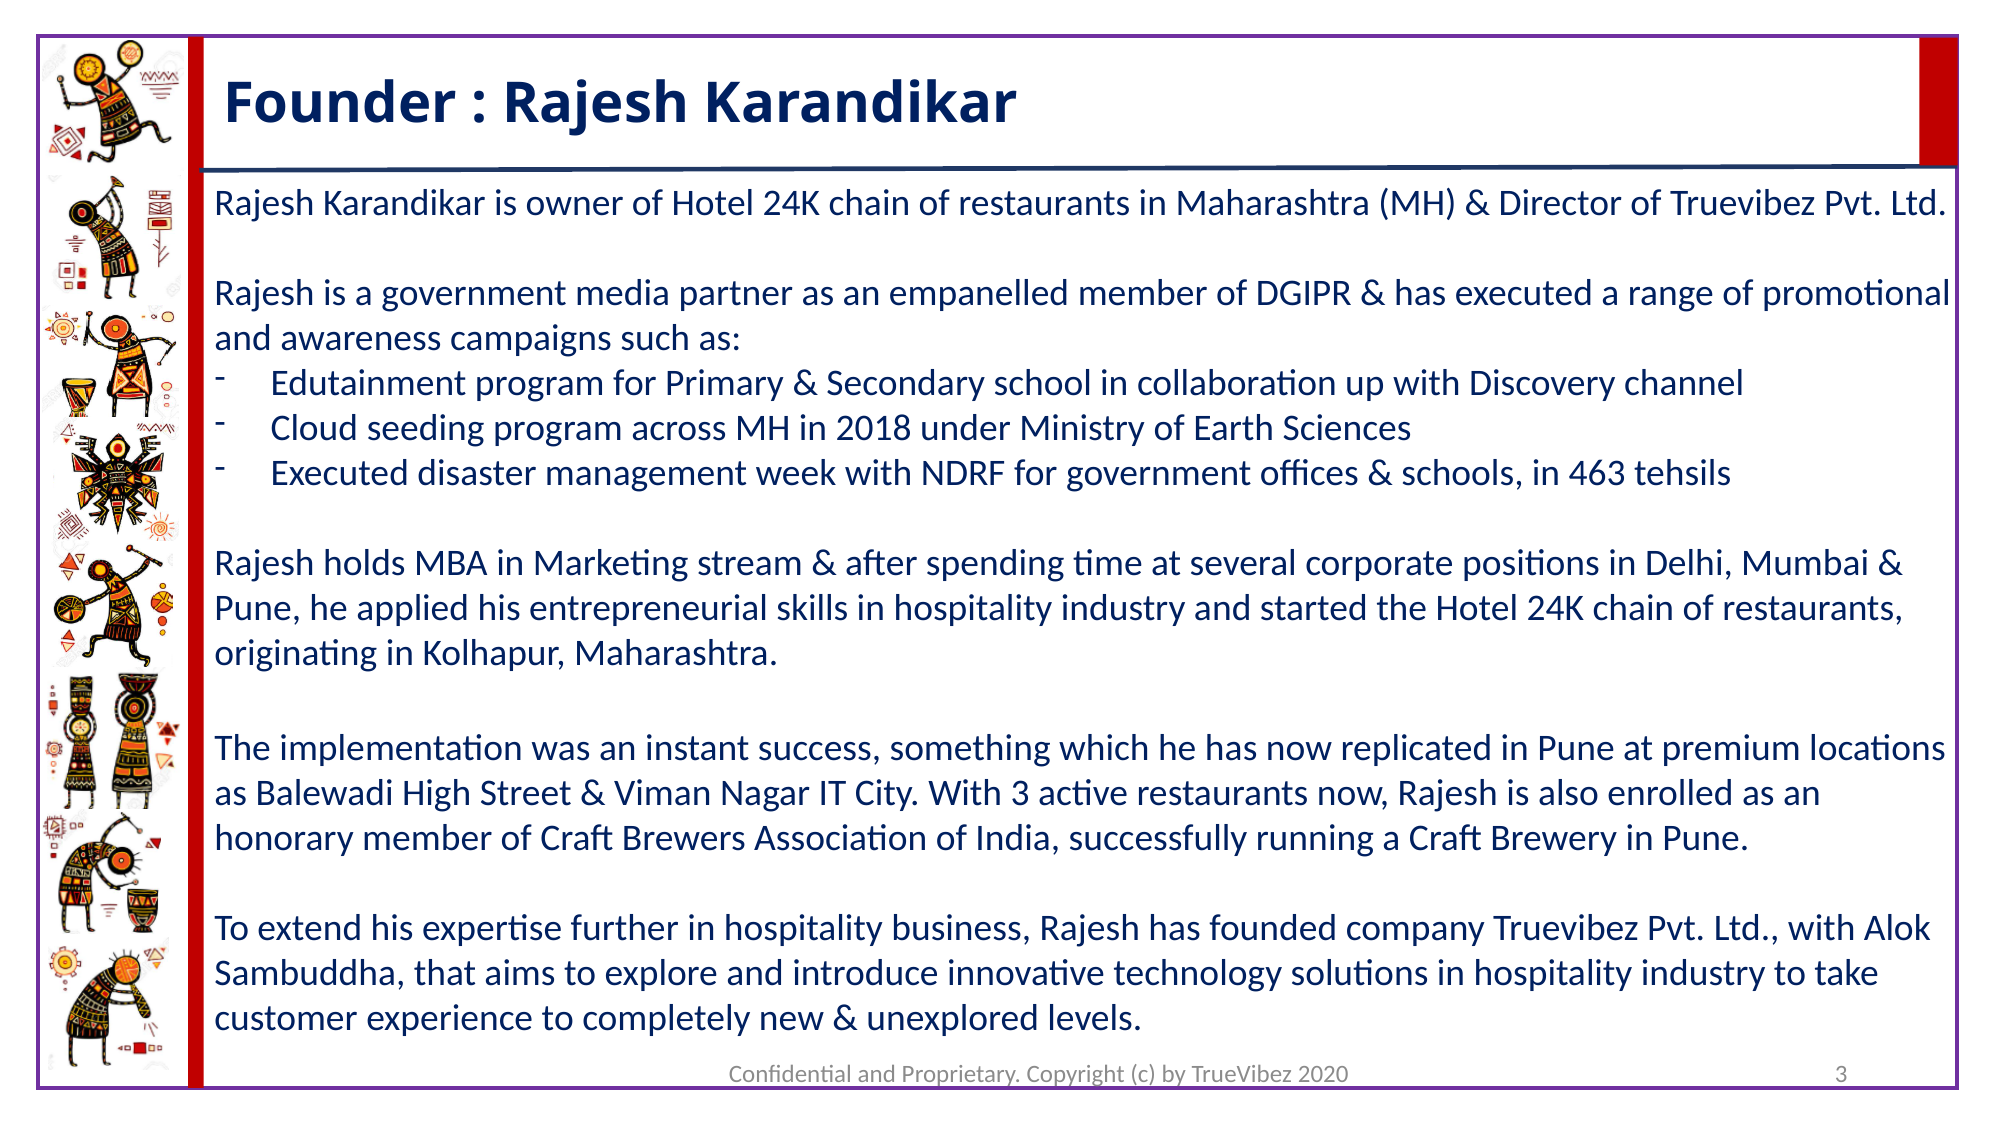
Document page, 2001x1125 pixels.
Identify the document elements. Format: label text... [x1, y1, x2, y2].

text_box Founder : Rajesh Karandikar [208, 58, 1515, 141]
picture [42, 40, 184, 171]
text_box Rajesh Karandikar is owner of Hotel 24K chain of restaurants in Maharashtra (MH) & Director of Truevibez Pvt. Ltd. Rajesh is a government media partner as an empanelled member of DGIPR & has executed a range of promotional and awareness campaigns such as: Edutainment program for Primary & Secondary school in collaboration up with Discovery channel Cloud seeding program across MH in 2018 under Ministry of Earth Sciences Executed disaster management week with NDRF for government offices & schools, in 463 tehsils Rajesh holds MBA in Marketing stream & after spending time at several corporate positions in Delhi, Mumbai & Pune, he applied his entrepreneurial skills in hospitality industry and started the Hotel 24K chain of restaurants, originating in Kolhapur, Maharashtra. The implementation was an instant success, something which he has now replicated in Pune at premium locations as Balewadi High Street & Viman Nagar IT City. With 3 active restaurants now, Rajesh is also enrolled as an honorary member of Craft Brewers Association of India, successfully running a Craft Brewery in Pune. To extend his expertise further in hospitality business, Rajesh has founded company Truevibez Pvt. Ltd., with Alok Sambuddha, that aims to explore and introduce innovative technology solutions in hospitality industry to take customer experience to completely new & unexplored levels. [199, 170, 1969, 1046]
text_box [37, 35, 1958, 1089]
text_box [1918, 37, 1959, 167]
text_box [187, 36, 205, 1089]
picture [47, 937, 169, 1070]
picture [42, 305, 182, 934]
slide_number 3 [1412, 1046, 1863, 1103]
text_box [199, 166, 1958, 171]
footer Confidential and Proprietary. Copyright (c) by TrueVibez 2020 [701, 1046, 1377, 1103]
picture [42, 175, 181, 301]
